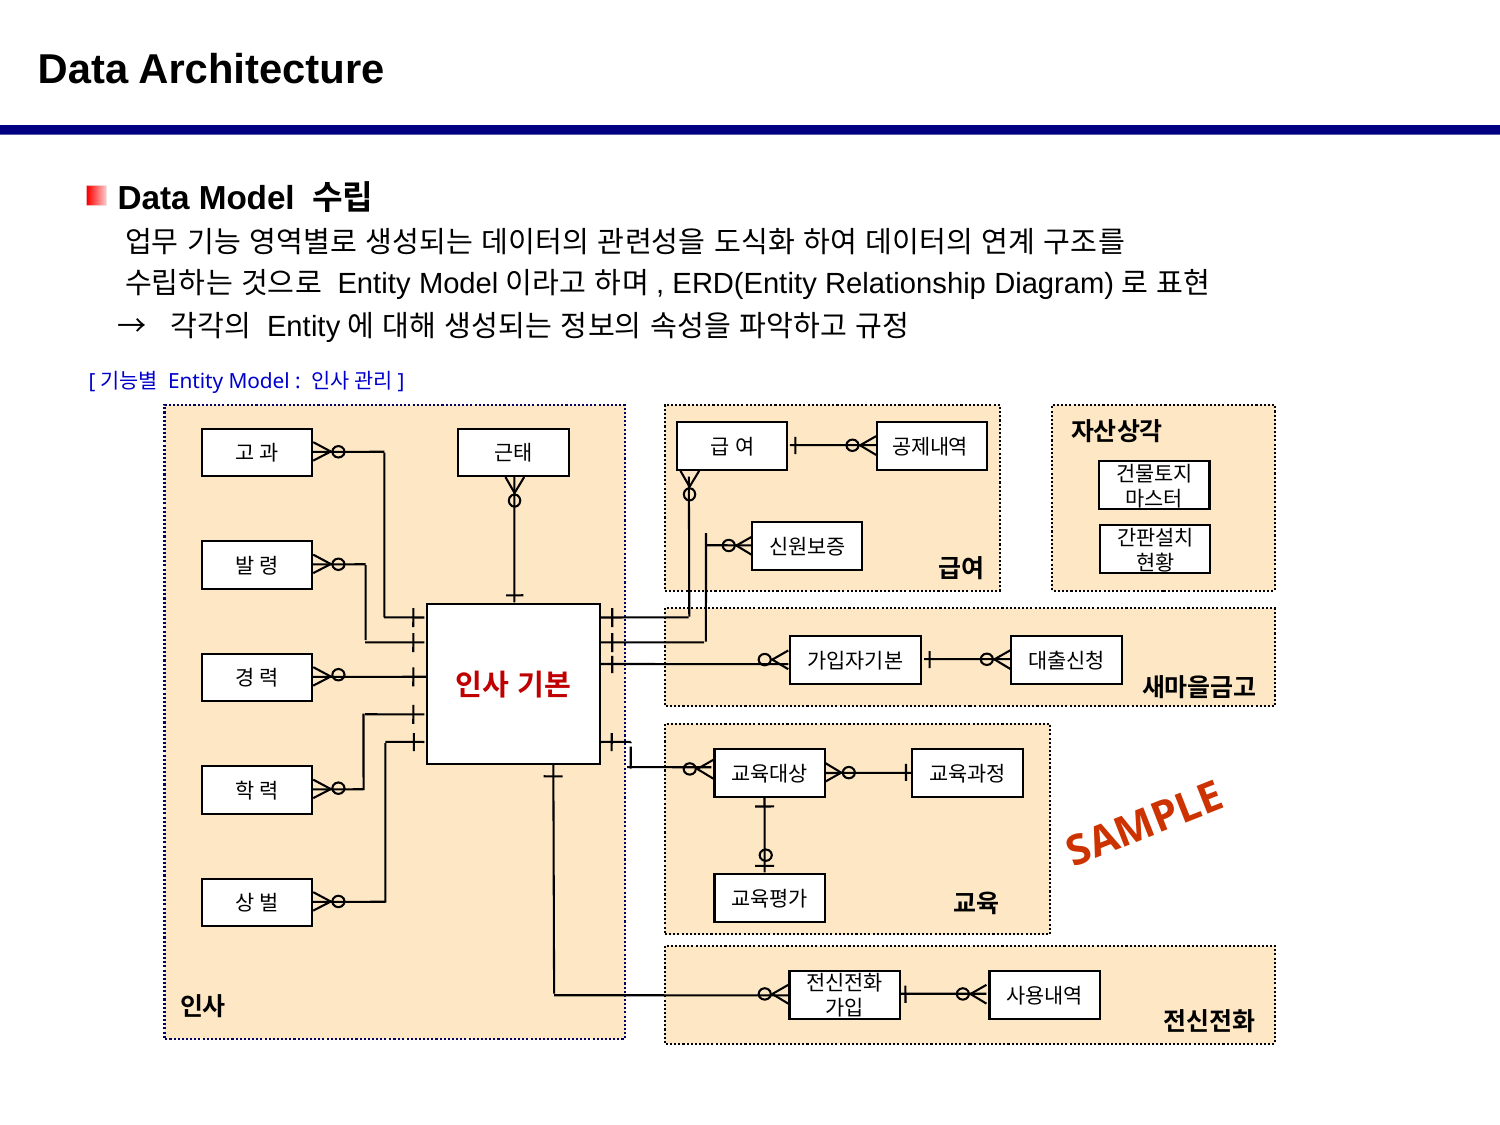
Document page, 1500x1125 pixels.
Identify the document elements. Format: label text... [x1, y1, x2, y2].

text_box 새마을금고 [1126, 663, 1273, 709]
text_box [759, 849, 772, 861]
text_box [842, 766, 855, 779]
text_box 전신전화 [1148, 998, 1272, 1044]
text_box [332, 895, 345, 908]
text_box Data Model 수립 업무 기능 영역별로 생성되는 데이터의 관련성을 도식화 하여 데이터의 연계 구조를 수립하는 것으로 Entity Model이라고 하며, ERD(Entity Relationship Diagram)로 표현 → 각각의 Entity에 대해 생성되는 정보의 속성을 파악하고 규정 [70, 160, 1430, 350]
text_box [924, 650, 1011, 669]
text_box [683, 763, 696, 775]
text_box 사용내역 [989, 970, 1100, 1019]
text_box 급여 [923, 545, 1000, 591]
text_box 교육과정 [912, 748, 1023, 797]
text_box [664, 723, 1050, 935]
text_box 대출신청 [1011, 636, 1122, 685]
text_box 전신전화 가입 [789, 970, 900, 1019]
text_box 교육평가 [714, 873, 825, 922]
text_box [758, 653, 771, 666]
text_box 인사 [164, 983, 242, 1029]
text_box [900, 984, 987, 1004]
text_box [505, 477, 525, 603]
text_box 인사 기본 [427, 603, 600, 764]
text_box [332, 782, 345, 794]
text_box 교육대상 [714, 748, 825, 797]
text_box 신원보증 [752, 522, 863, 571]
text_box [164, 405, 625, 1040]
text_box 급 여 [677, 422, 788, 471]
text_box 경 력 [202, 653, 313, 702]
text_box 간판설치 현황 [1099, 525, 1211, 574]
text_box Data Architecture [0, 34, 1500, 100]
text_box 공제내역 [877, 422, 988, 471]
text_box SAMPLE [1017, 751, 1271, 892]
text_box [332, 668, 345, 681]
text_box [664, 608, 1275, 707]
text_box 자산상각 [1055, 407, 1179, 453]
text_box [664, 405, 1000, 591]
text_box [846, 439, 859, 452]
picture [85, 184, 109, 208]
text_box 학 력 [202, 766, 313, 814]
text_box 교육 [937, 880, 1015, 926]
text_box [722, 539, 735, 552]
text_box [332, 558, 345, 571]
text_box 고 과 [202, 428, 313, 477]
text_box 건물토지 마스터 [1099, 461, 1210, 510]
text_box [664, 945, 1275, 1044]
text_box [1052, 405, 1275, 591]
text_box 발 령 [202, 541, 313, 589]
text_box [758, 988, 771, 1000]
text_box [332, 446, 345, 458]
text_box 상 벌 [202, 878, 313, 927]
text_box 근태 [458, 428, 569, 477]
text_box 가입자기본 [789, 636, 922, 685]
text_box [683, 488, 696, 501]
text_box [기능별 Entity Model : 인사 관리] [68, 354, 425, 393]
